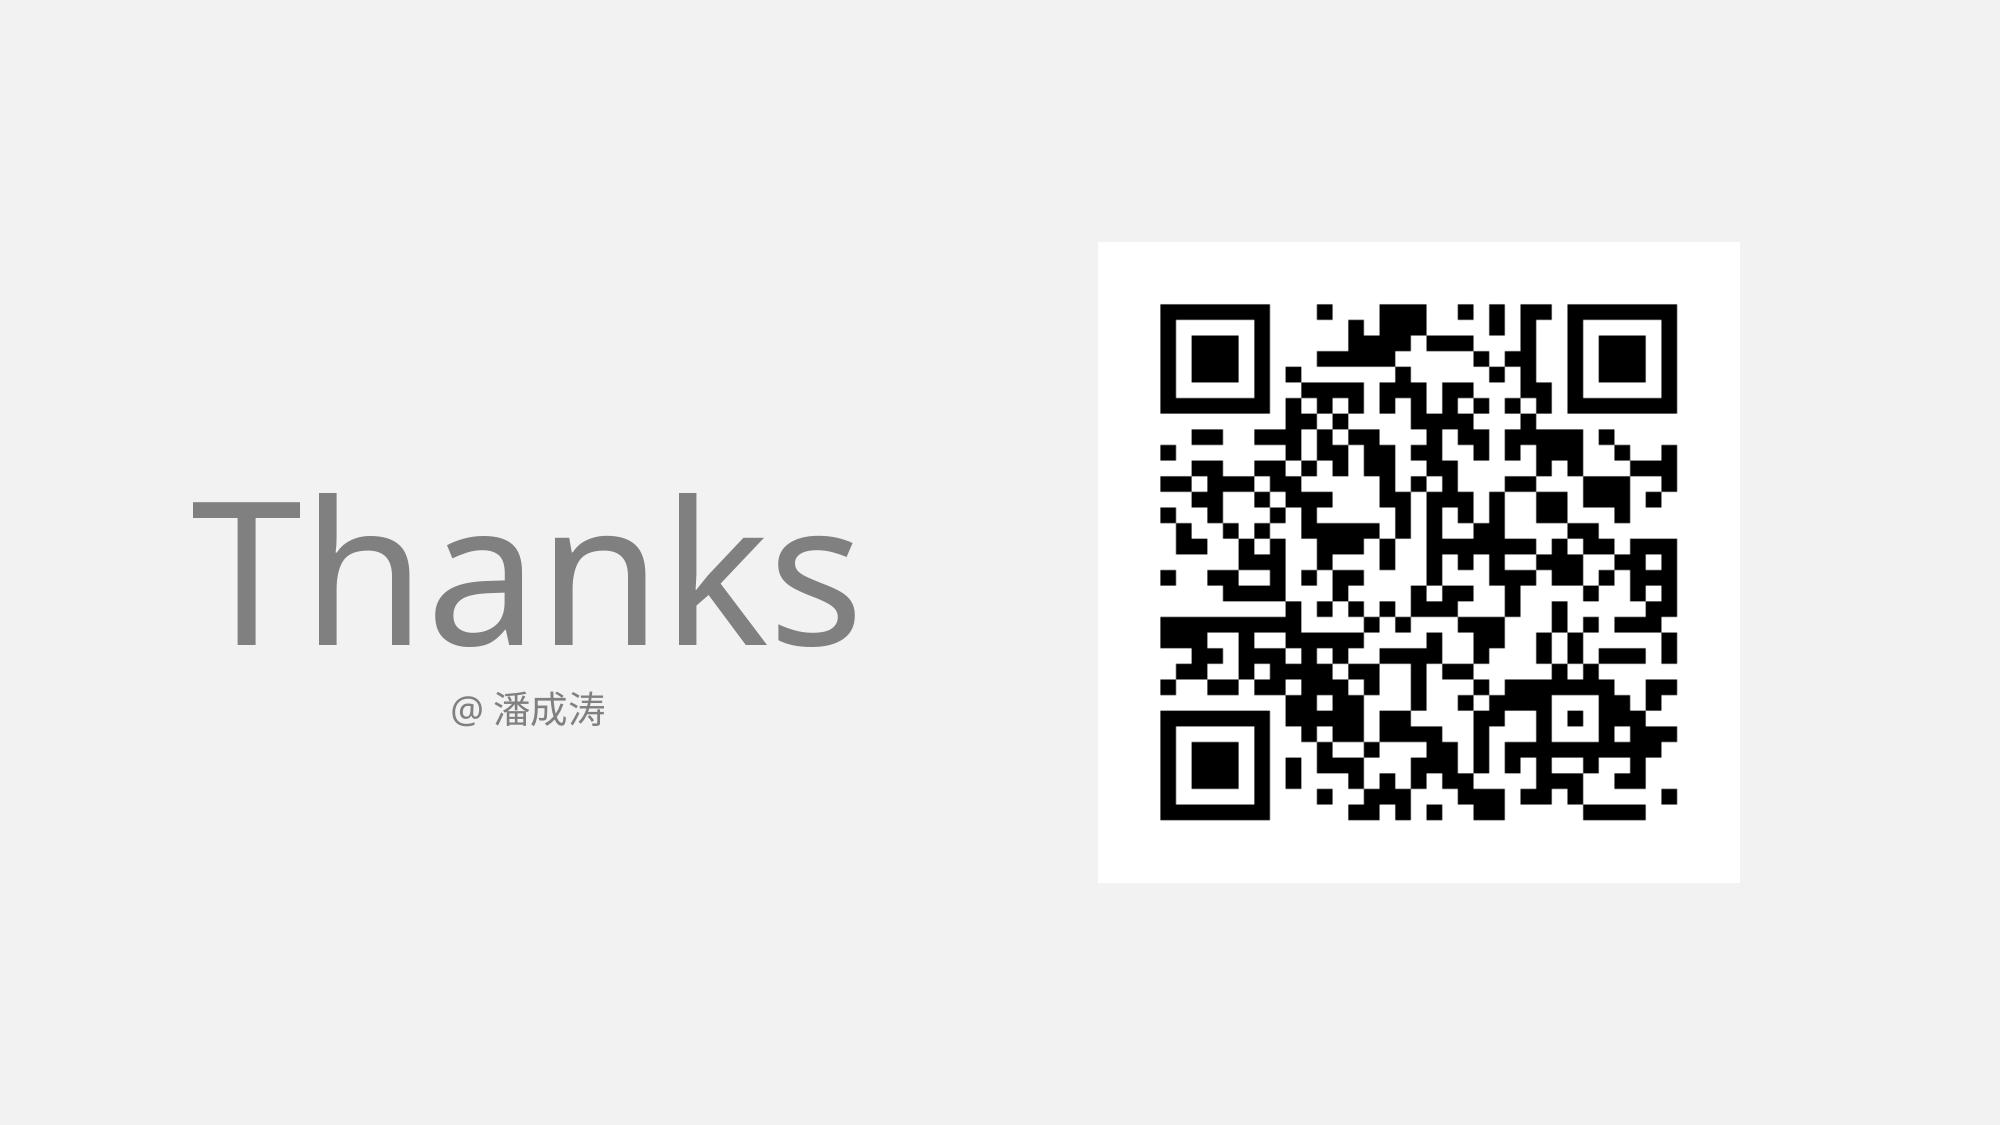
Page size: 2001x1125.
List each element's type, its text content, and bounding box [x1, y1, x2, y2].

text_box Thanks @潘成涛 [0, 438, 1098, 738]
picture [1098, 242, 1740, 883]
